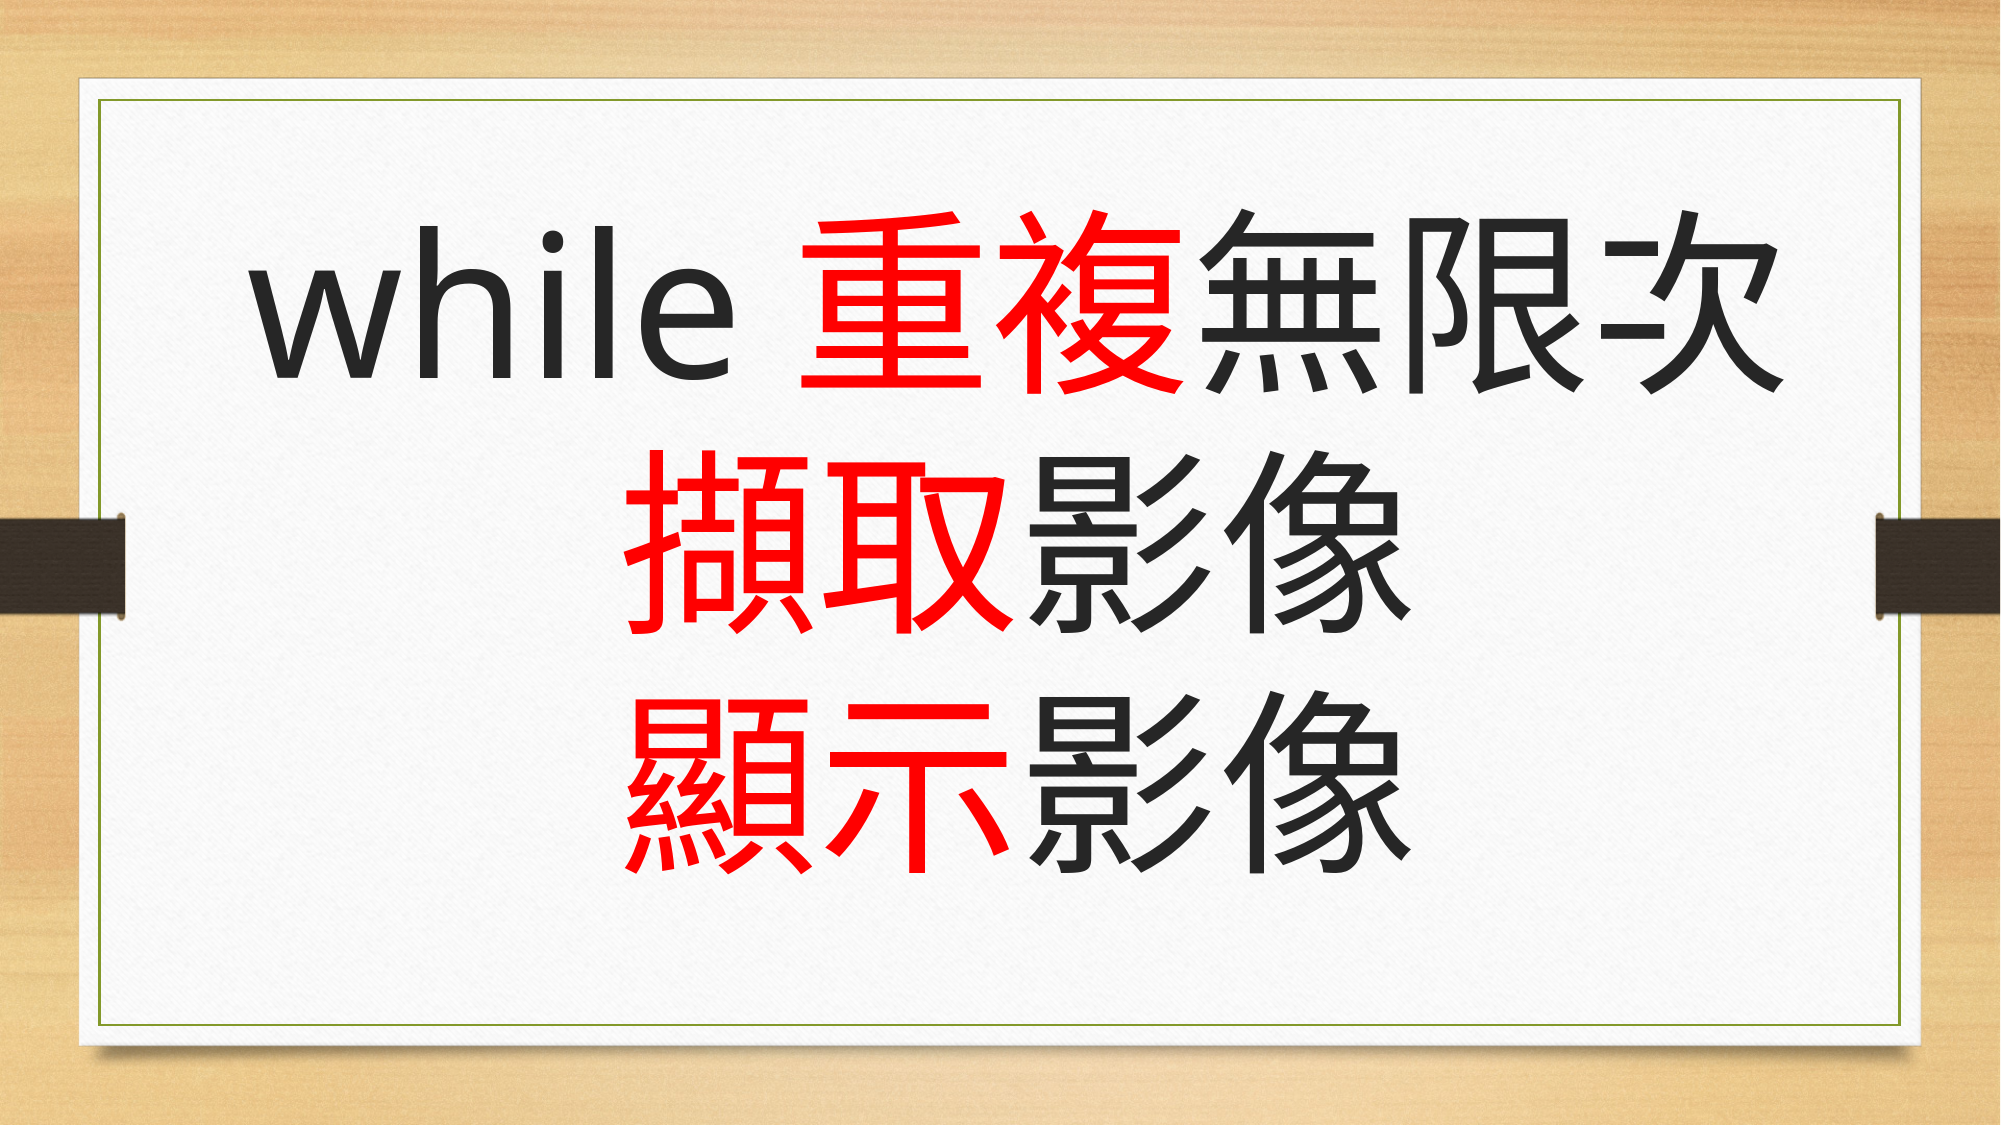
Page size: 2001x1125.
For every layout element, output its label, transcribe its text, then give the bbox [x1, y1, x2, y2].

picture [0, 0, 2001, 1125]
title while重複無限次 擷取影像 顯示影像 [164, 121, 1874, 956]
